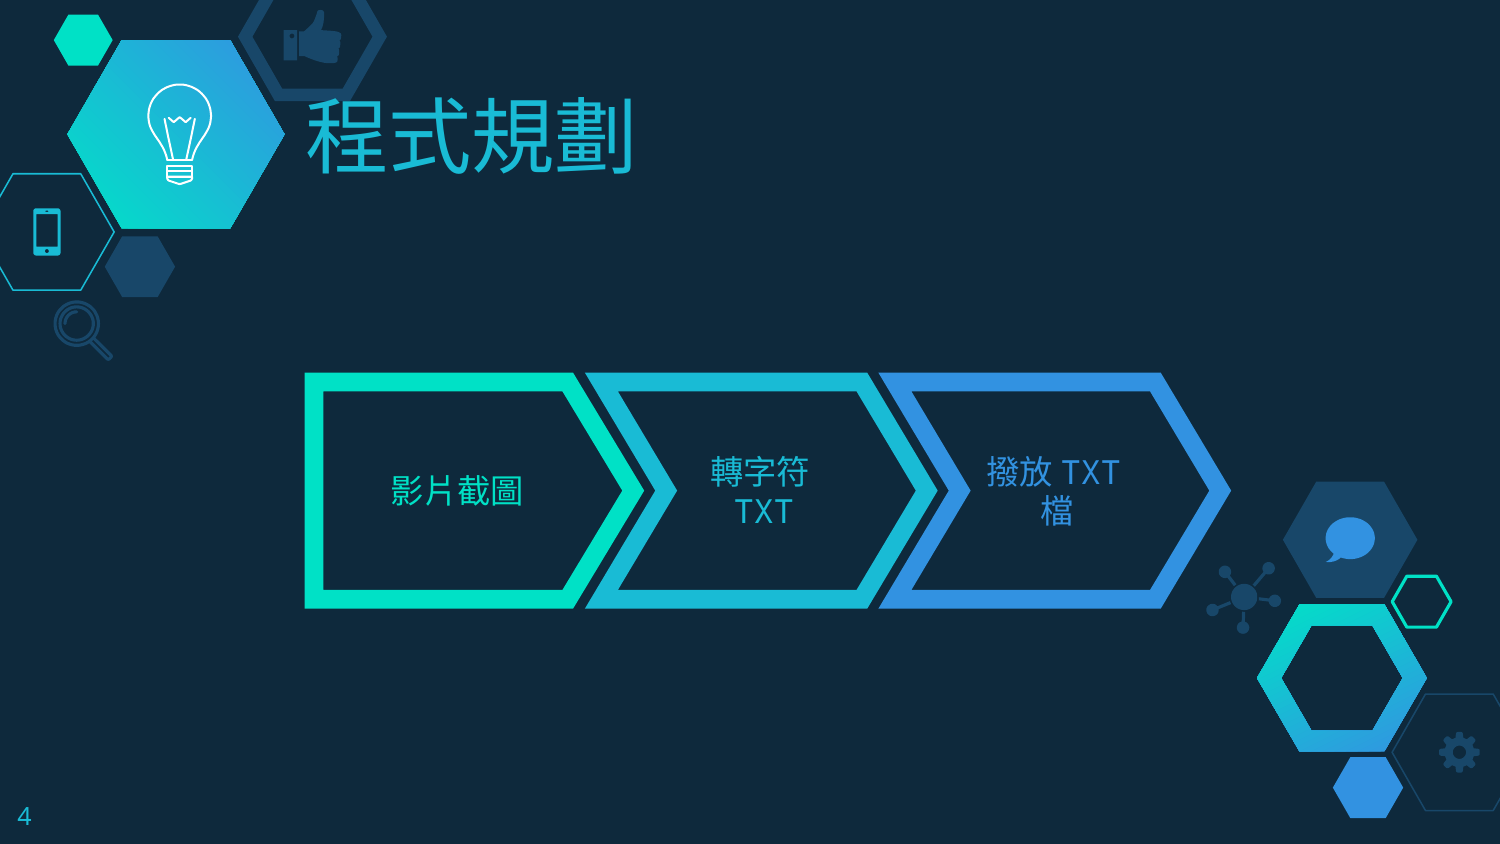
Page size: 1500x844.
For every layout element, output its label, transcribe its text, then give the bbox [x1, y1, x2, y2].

text_box 撥放TXT檔 [894, 381, 1221, 600]
text_box 影片截圖 [313, 381, 634, 600]
slide_number 4 [2, 785, 93, 844]
title 程式規劃 [290, 69, 1102, 176]
text_box 轉字符TXT [601, 381, 927, 600]
